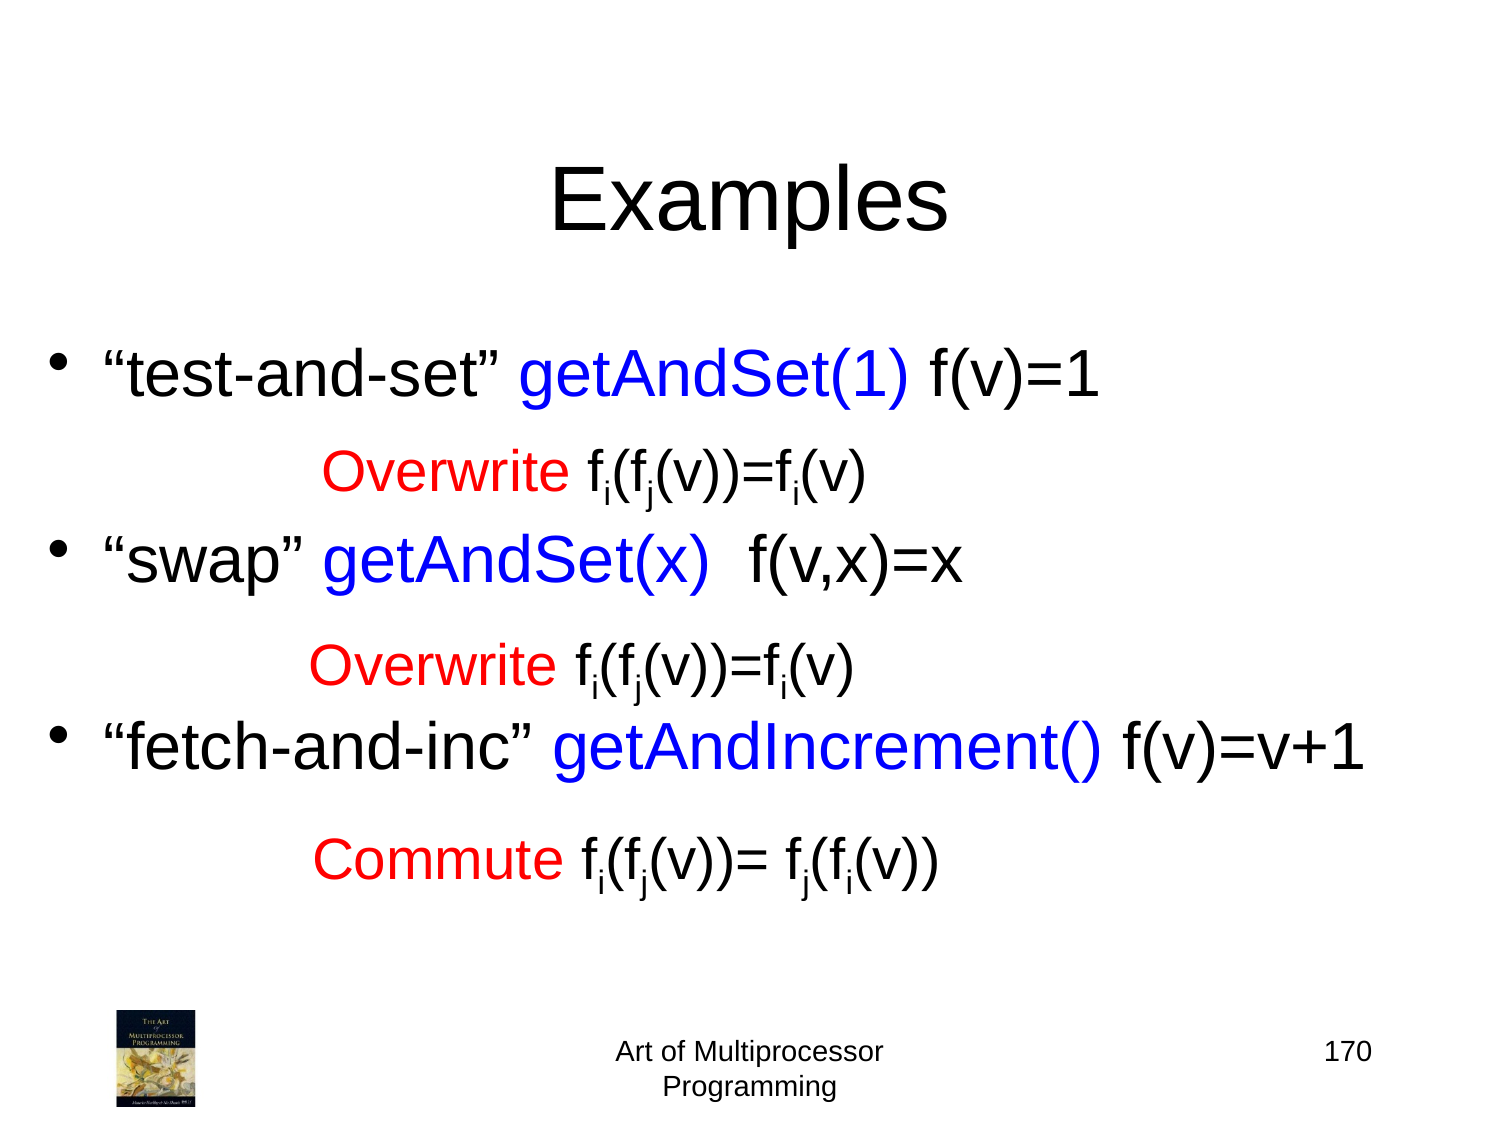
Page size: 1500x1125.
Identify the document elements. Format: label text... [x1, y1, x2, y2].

title Examples [112, 99, 1388, 288]
text_box Overwrite fi(fj(v))=fi(v) [231, 425, 1089, 520]
text_box Overwrite fi(fj(v))=fi(v) [219, 619, 1077, 715]
text_box Commute fi(fj(v))= fj(fi(v)) [222, 814, 1196, 909]
slide_number 170 [1074, 1024, 1388, 1101]
picture [107, 1016, 204, 1107]
list “test-and-set” getAndSet(1) f(v)=1 “swap” getAndSet(x) f(v,x)=x “fetch-and-inc” getAndIncrement() f(v)=v+1 [32, 321, 1500, 1016]
footer Art of Multiprocessor Programming [512, 1025, 988, 1100]
